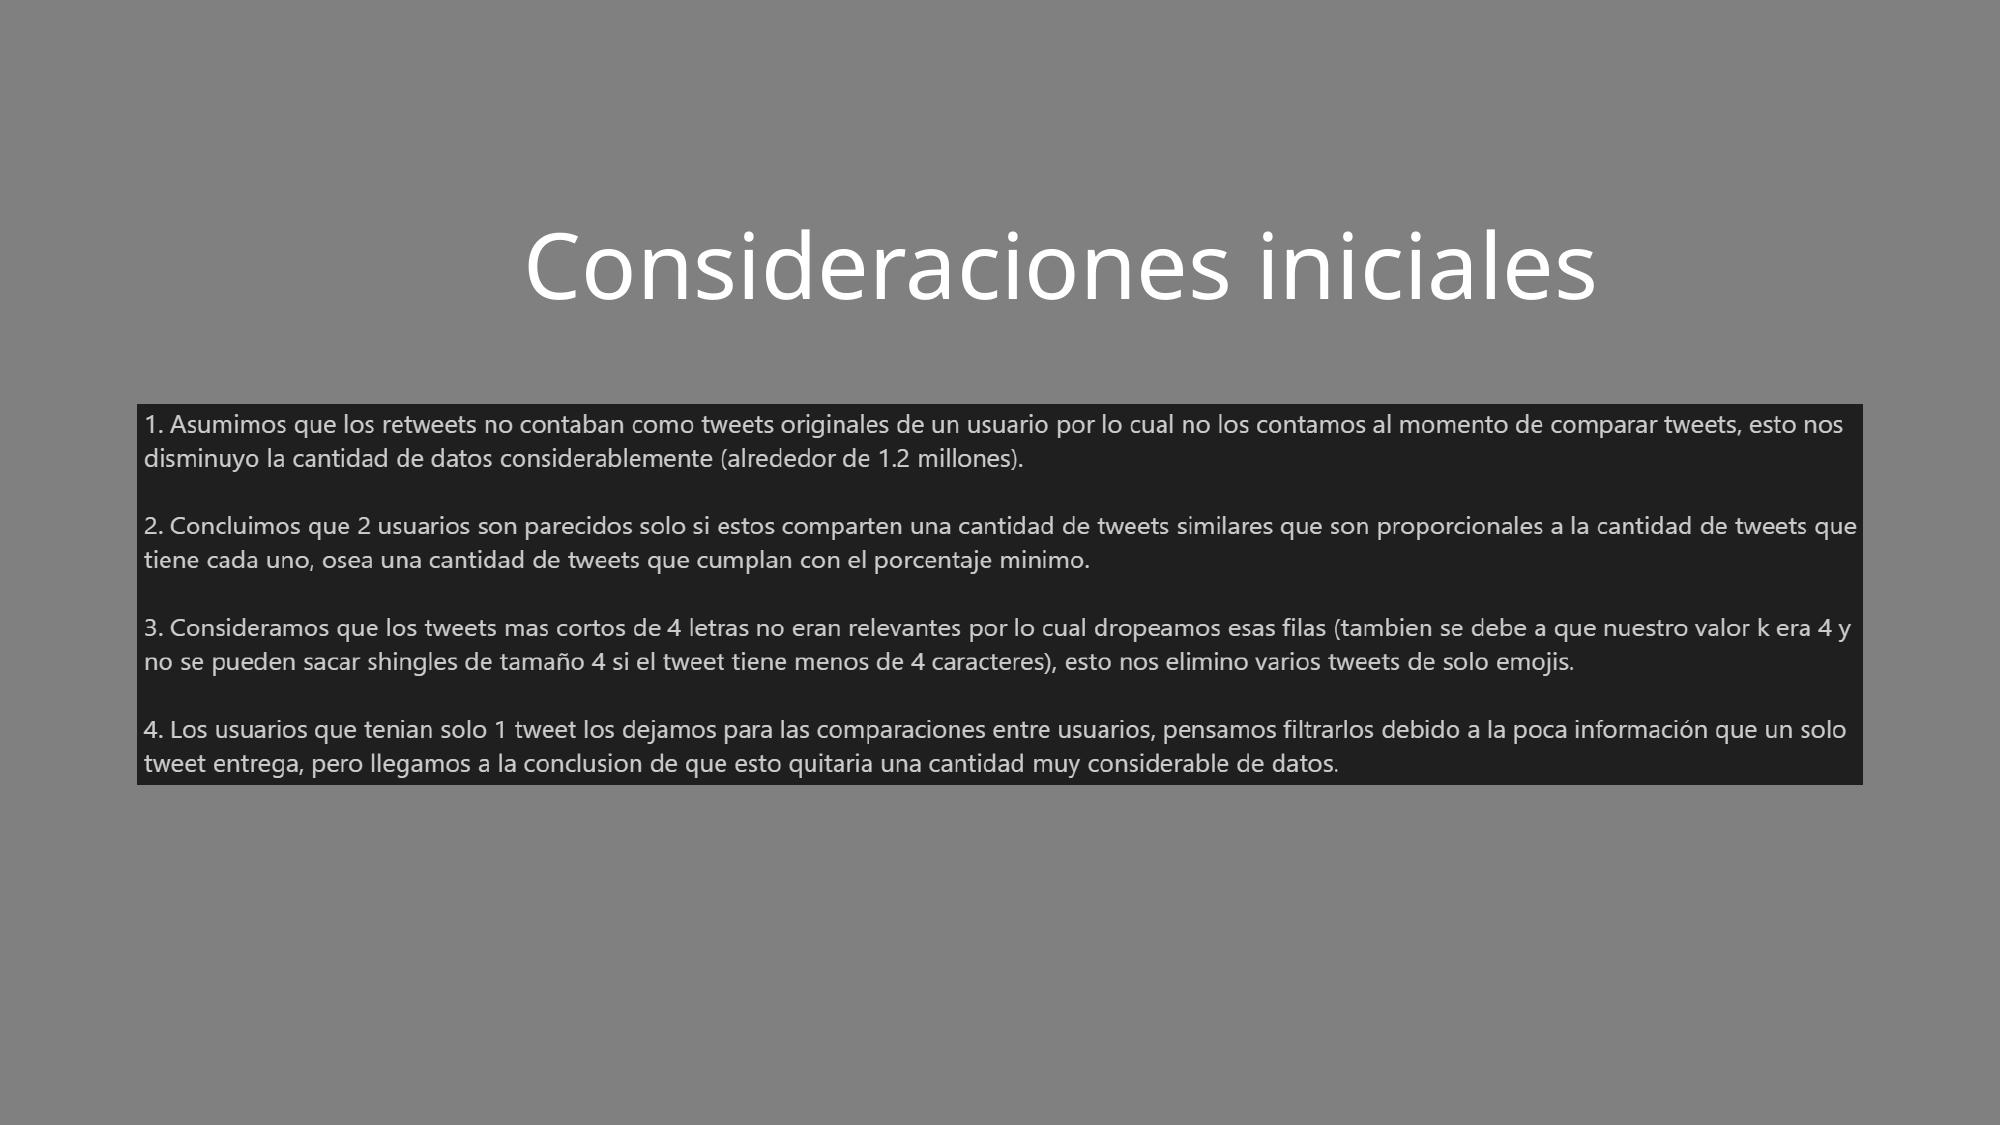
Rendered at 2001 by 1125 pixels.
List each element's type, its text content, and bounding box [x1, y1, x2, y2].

title Consideraciones iniciales [137, 160, 1863, 379]
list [137, 404, 1863, 785]
